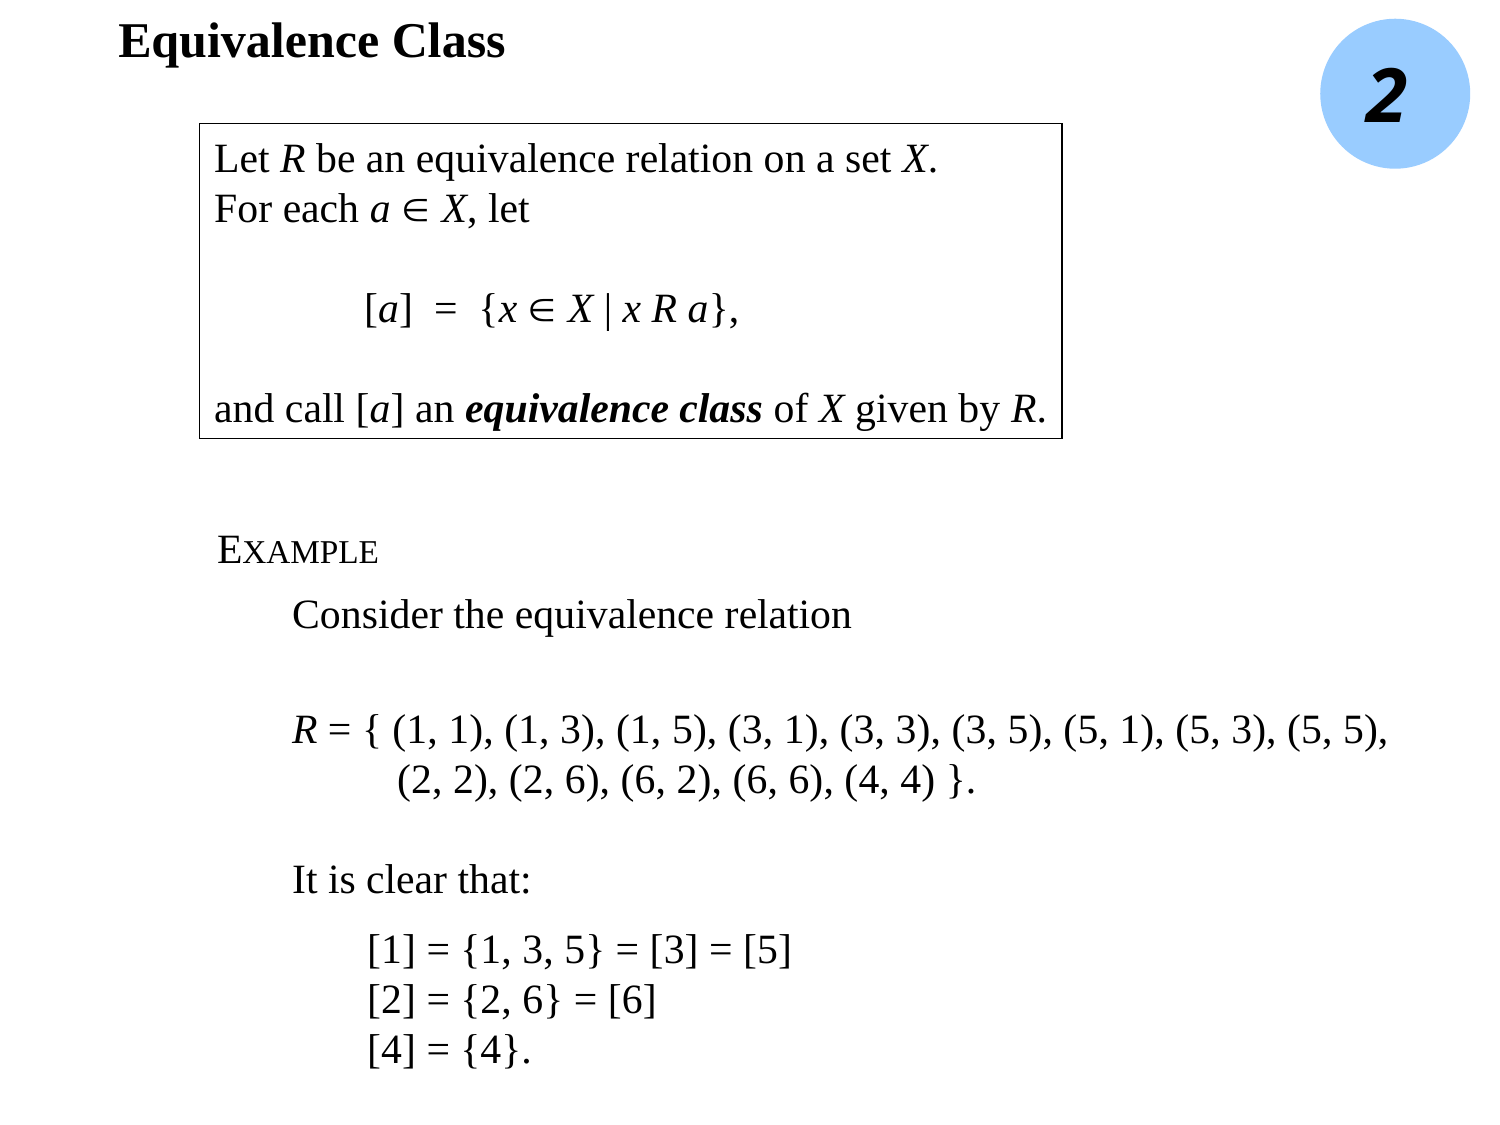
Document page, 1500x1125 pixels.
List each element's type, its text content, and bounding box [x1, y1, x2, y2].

text_box 2 [1351, 40, 1423, 146]
text_box Equivalence Class [103, 0, 522, 75]
text_box [1320, 18, 1471, 169]
text_box EXAMPLE Consider the equivalence relation R = { (1, 1), (1, 3), (1, 5), (3, 1), (3, 3), (3, 5), (5, 1), (5, 3), (5, 5), (2, 2), (2, 6), (6, 2), (6, 6), (4, 4) }. It is clear that: [1] = {1, 3, 5} = [3] = [5] [2] = {2, 6} = [6] [4] = {4}. [202, 514, 1405, 1080]
text_box Let R be an equivalence relation on a set X. For each a  X, let [a] = {x  X | x R a}, and call [a] an equivalence class of X given by R. [199, 123, 1062, 439]
